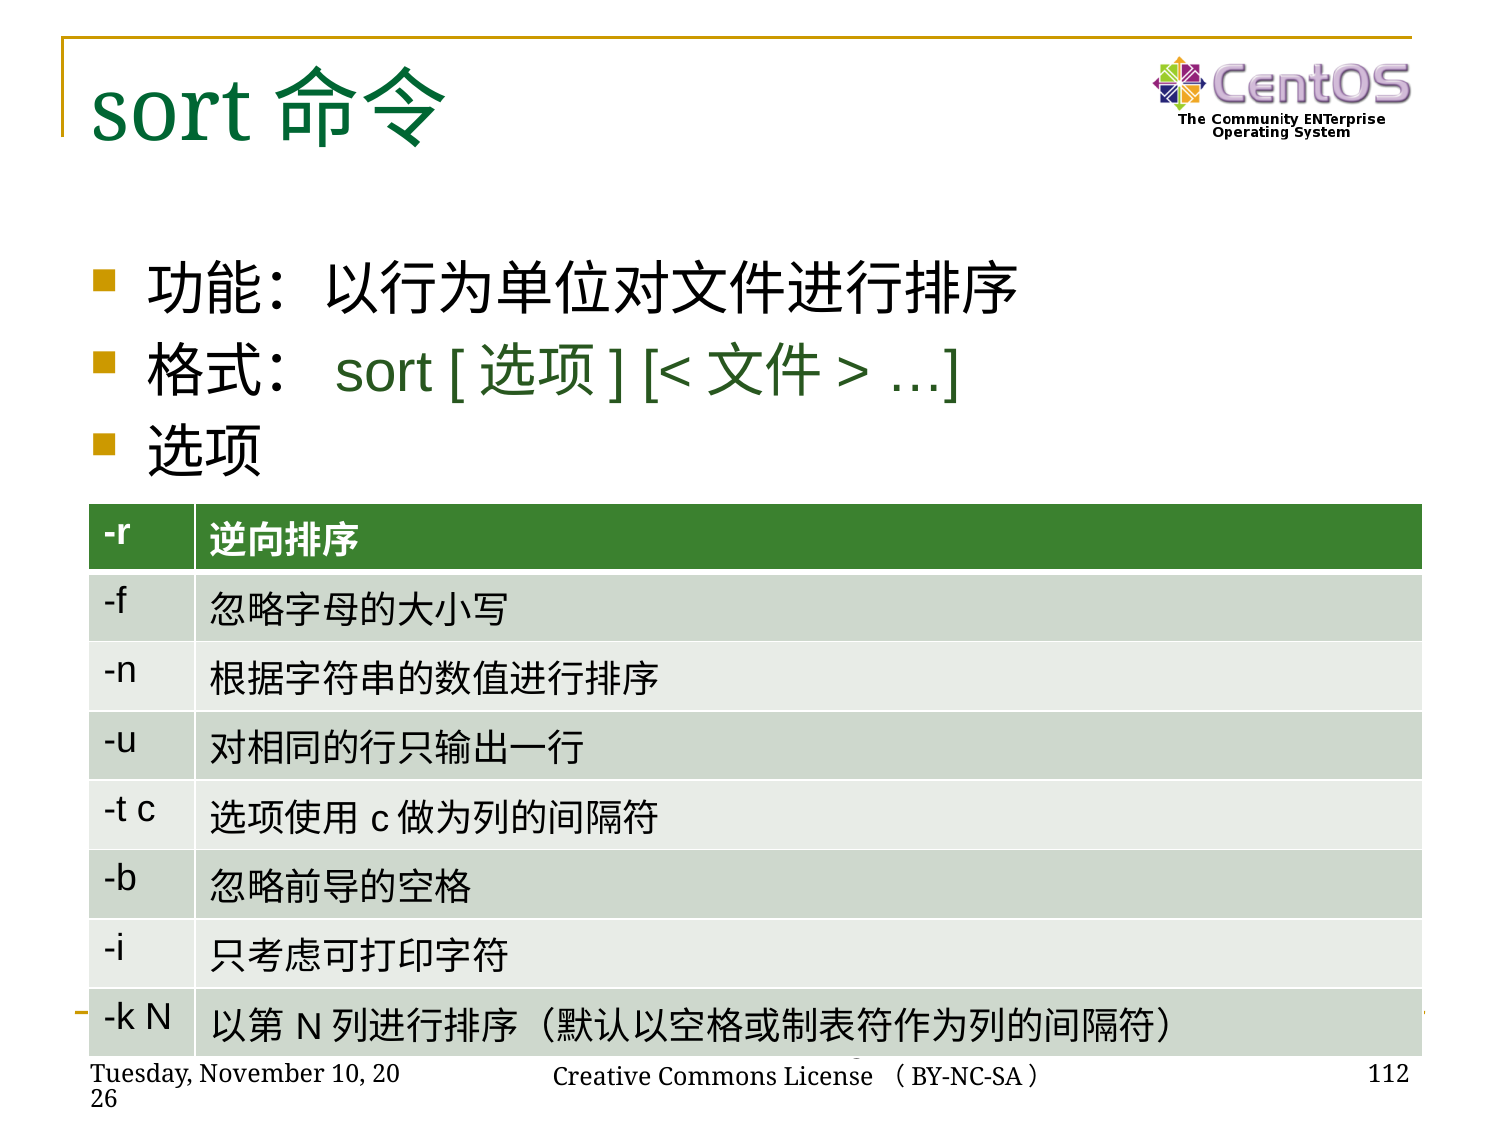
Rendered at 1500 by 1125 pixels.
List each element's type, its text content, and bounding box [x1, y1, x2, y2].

table_cell -u [89, 712, 194, 779]
footer 梁如军（linuxbooks@126.com） Creative Commons License（BY-NC-SA） [359, 1058, 1074, 1099]
table_cell 以第N列进行排序（默认以空格或制表符作为列的间隔符） [196, 989, 1422, 1056]
table_cell -n [89, 642, 194, 710]
table_cell 忽略字母的大小写 [196, 575, 1422, 641]
title sort命令 [74, 45, 1426, 233]
slide_number 112 [1074, 1023, 1426, 1100]
table_cell 选项使用c做为列的间隔符 [196, 781, 1422, 849]
table_cell -f [89, 575, 194, 641]
table_cell -b [89, 850, 194, 918]
table_header 逆向排序 [196, 504, 1422, 569]
table_cell 只考虑可打印字符 [196, 920, 1422, 987]
table_cell 对相同的行只输出一行 [196, 712, 1422, 779]
table_cell -t c [89, 781, 194, 849]
table_header -r [89, 504, 194, 569]
list 功能：以行为单位对文件进行排序 格式：sort [选项] [<文件> …] 选项 [74, 243, 1426, 1006]
table_cell -k N [89, 989, 194, 1056]
table_cell 根据字符串的数值进行排序 [196, 642, 1422, 710]
table_cell 忽略前导的空格 [196, 850, 1422, 918]
table_cell -i [89, 920, 194, 987]
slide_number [74, 1023, 426, 1100]
